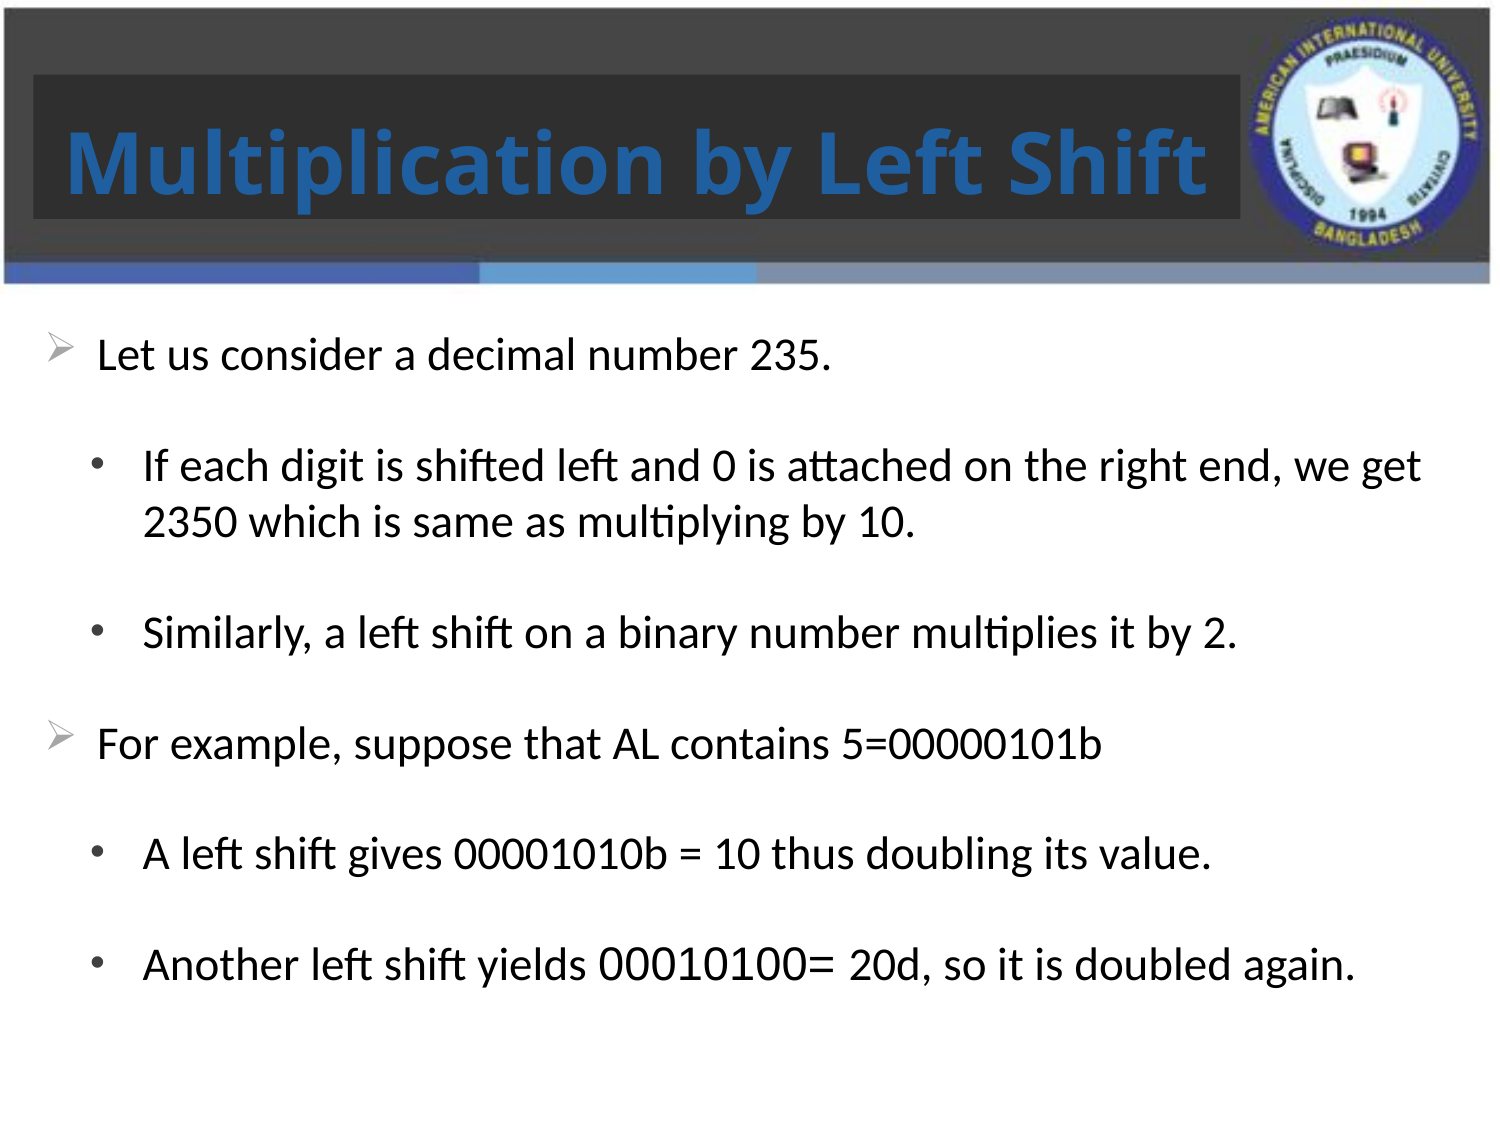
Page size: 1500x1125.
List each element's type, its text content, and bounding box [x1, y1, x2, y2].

picture [0, 0, 1500, 294]
list Let us consider a decimal number 235. If each digit is shifted left and 0 is attached on the right end, we get 2350 which is same as multiplying by 10. Similarly, a left shift on a binary number multiplies it by 2. For example, suppose that AL contains 5=00000101b A left shift gives 00001010b = 10 thus doubling its value. Another left shift yields 00010100= 20d, so it is doubled again. [29, 316, 1471, 1125]
